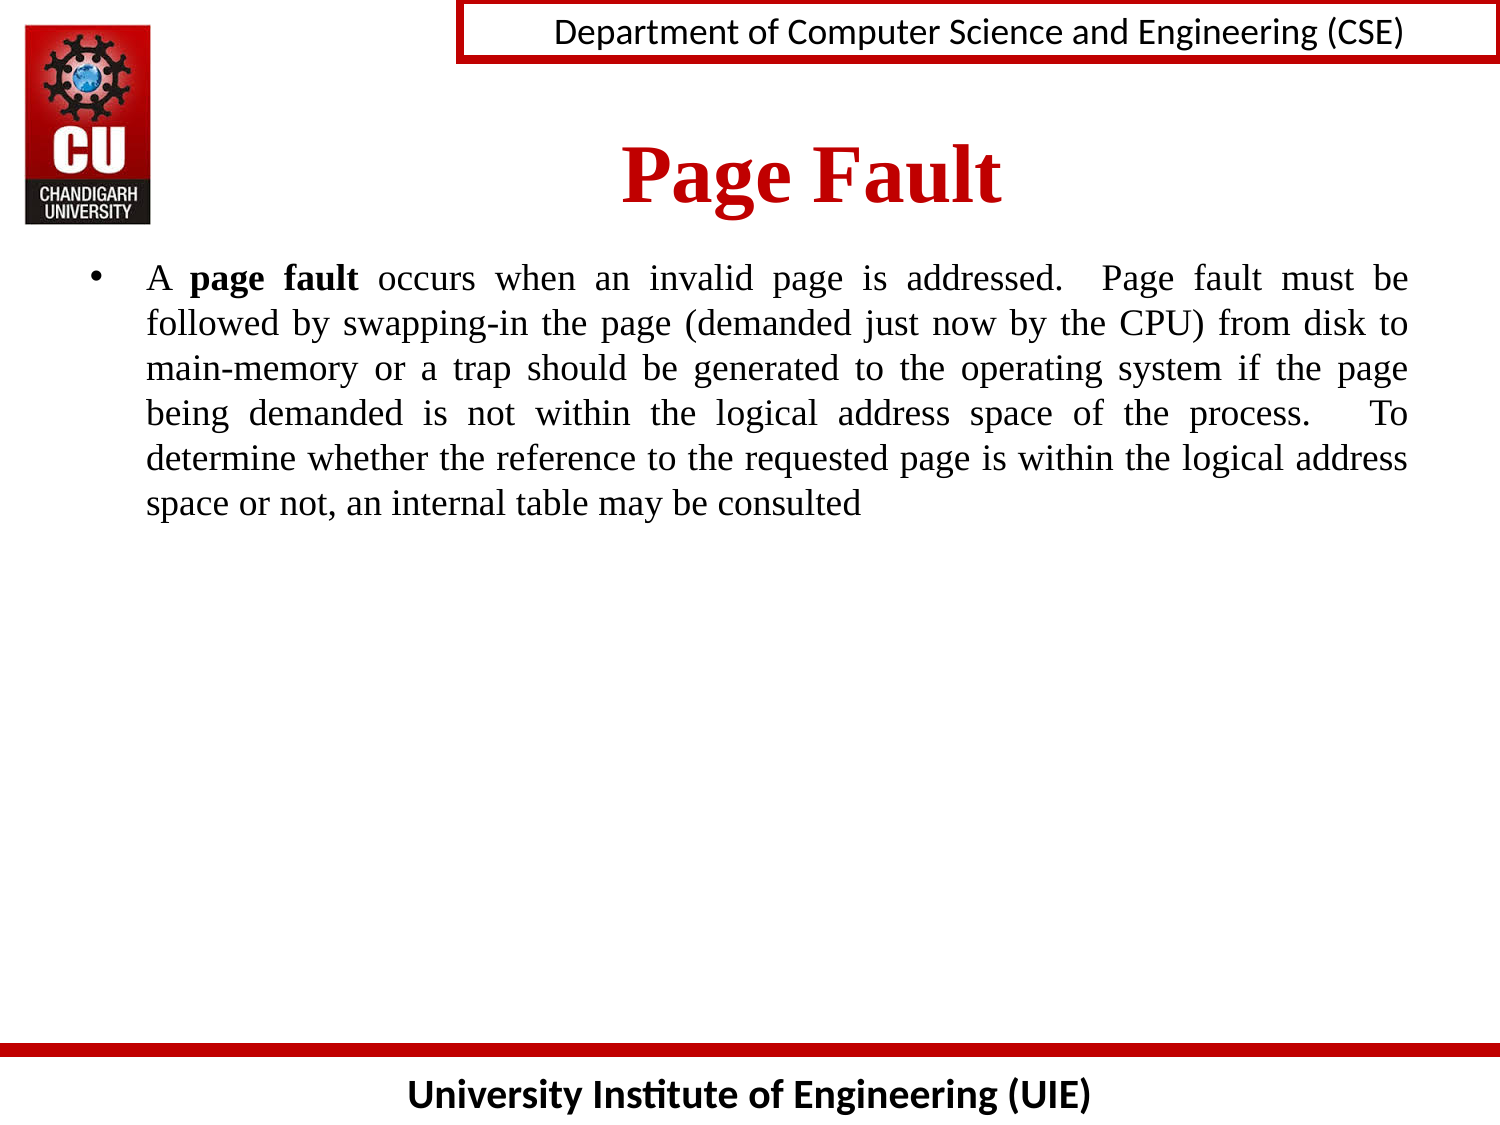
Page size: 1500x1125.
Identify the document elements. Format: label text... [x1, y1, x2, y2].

text_box Page Fault [195, 111, 1429, 227]
picture [24, 24, 151, 225]
list A page fault occurs when an invalid page is addressed. Page fault must be followed by swapping-in the page (demanded just now by the CPU) from disk to main-memory or a trap should be generated to the operating system if the page being demanded is not within the logical address space of the process. To determine whether the reference to the requested page is within the logical address space or not, an internal table may be consulted [75, 245, 1425, 1005]
